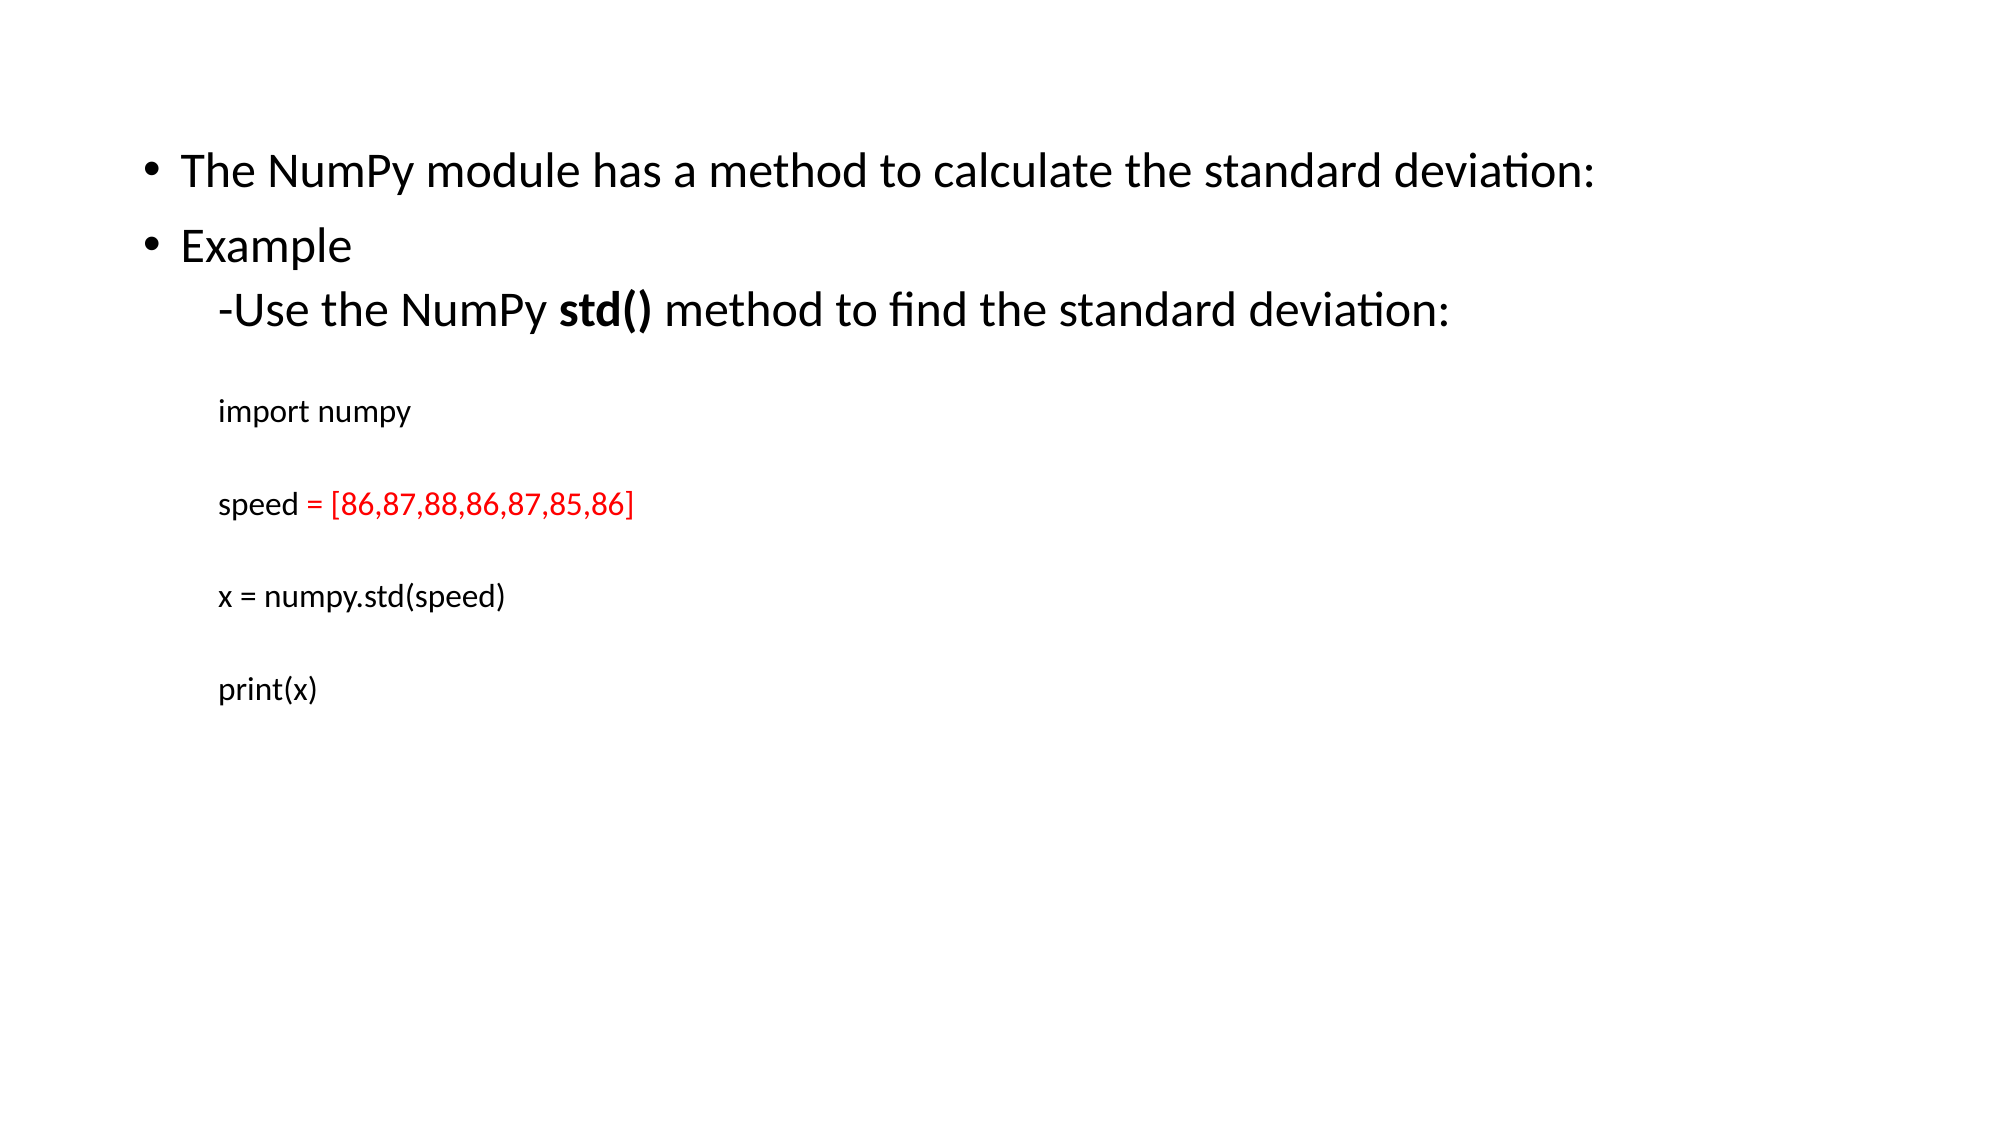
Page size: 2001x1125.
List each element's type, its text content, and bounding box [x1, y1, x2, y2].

list The NumPy module has a method to calculate the standard deviation: Example -Use the NumPy std() method to find the standard deviation: import numpy speed = [86,87,88,86,87,85,86] x = numpy.std(speed) print(x) [128, 136, 1863, 1014]
